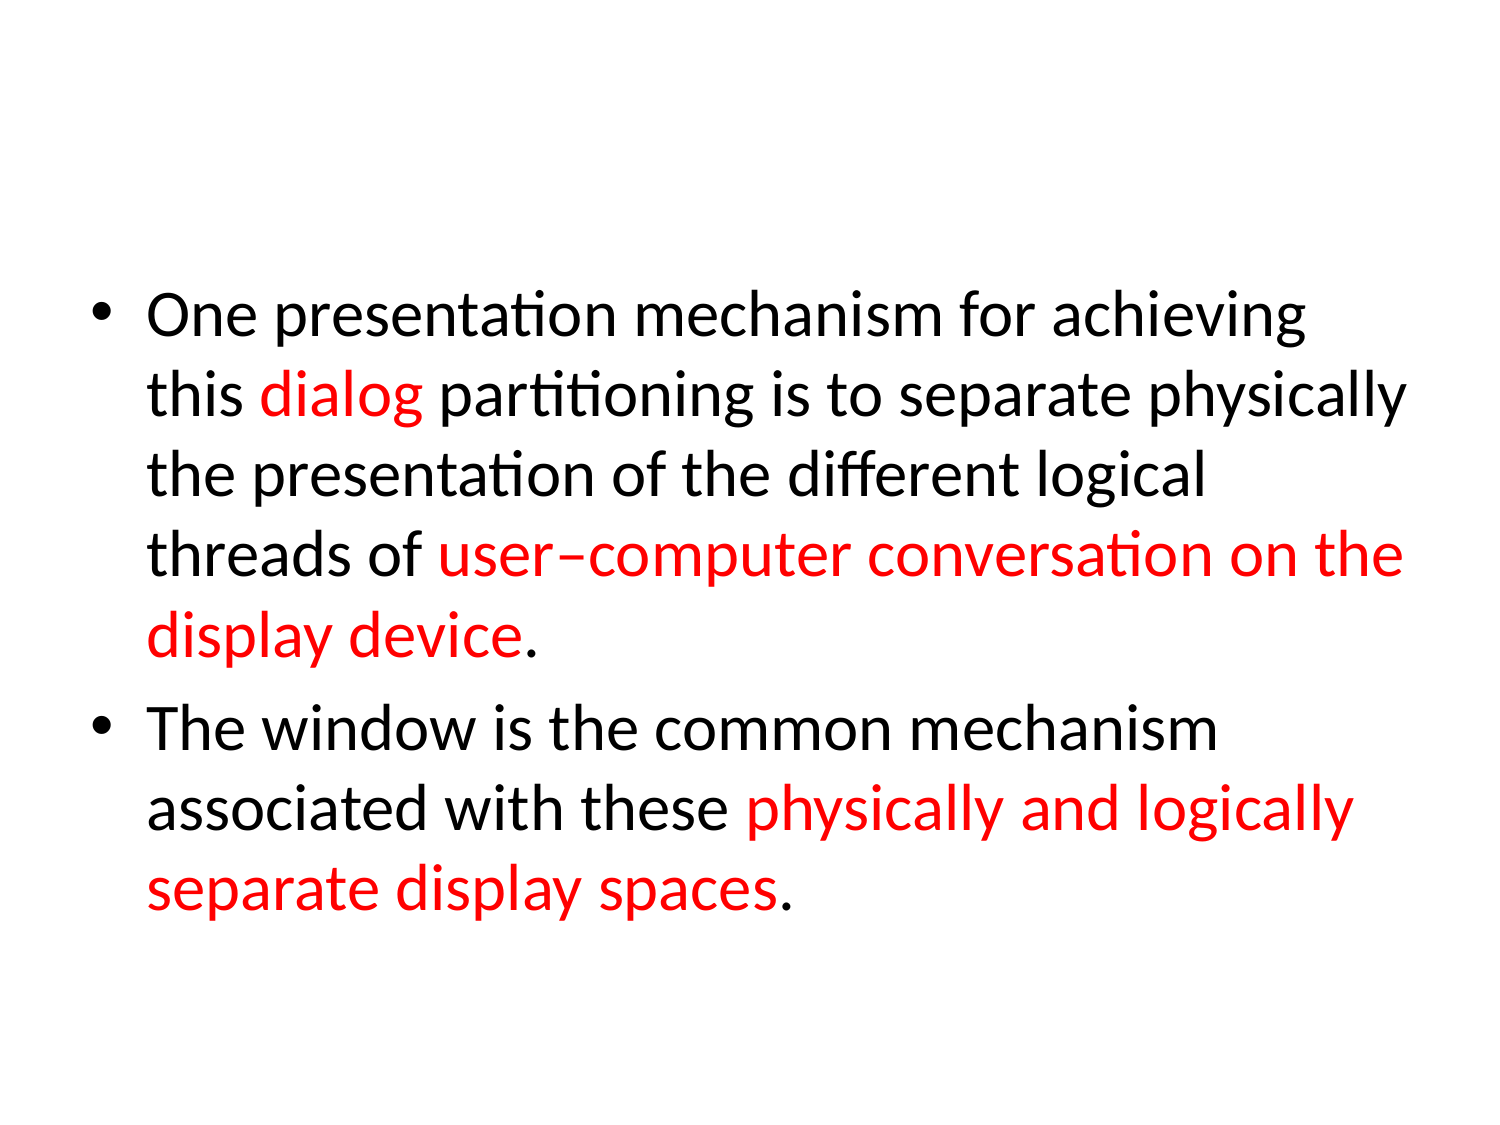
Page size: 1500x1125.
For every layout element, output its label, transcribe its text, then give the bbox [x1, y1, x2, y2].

list One presentation mechanism for achieving this dialog partitioning is to separate physically the presentation of the different logical threads of user–computer conversation on the display device. The window is the common mechanism associated with these physically and logically separate display spaces. [75, 262, 1425, 1005]
